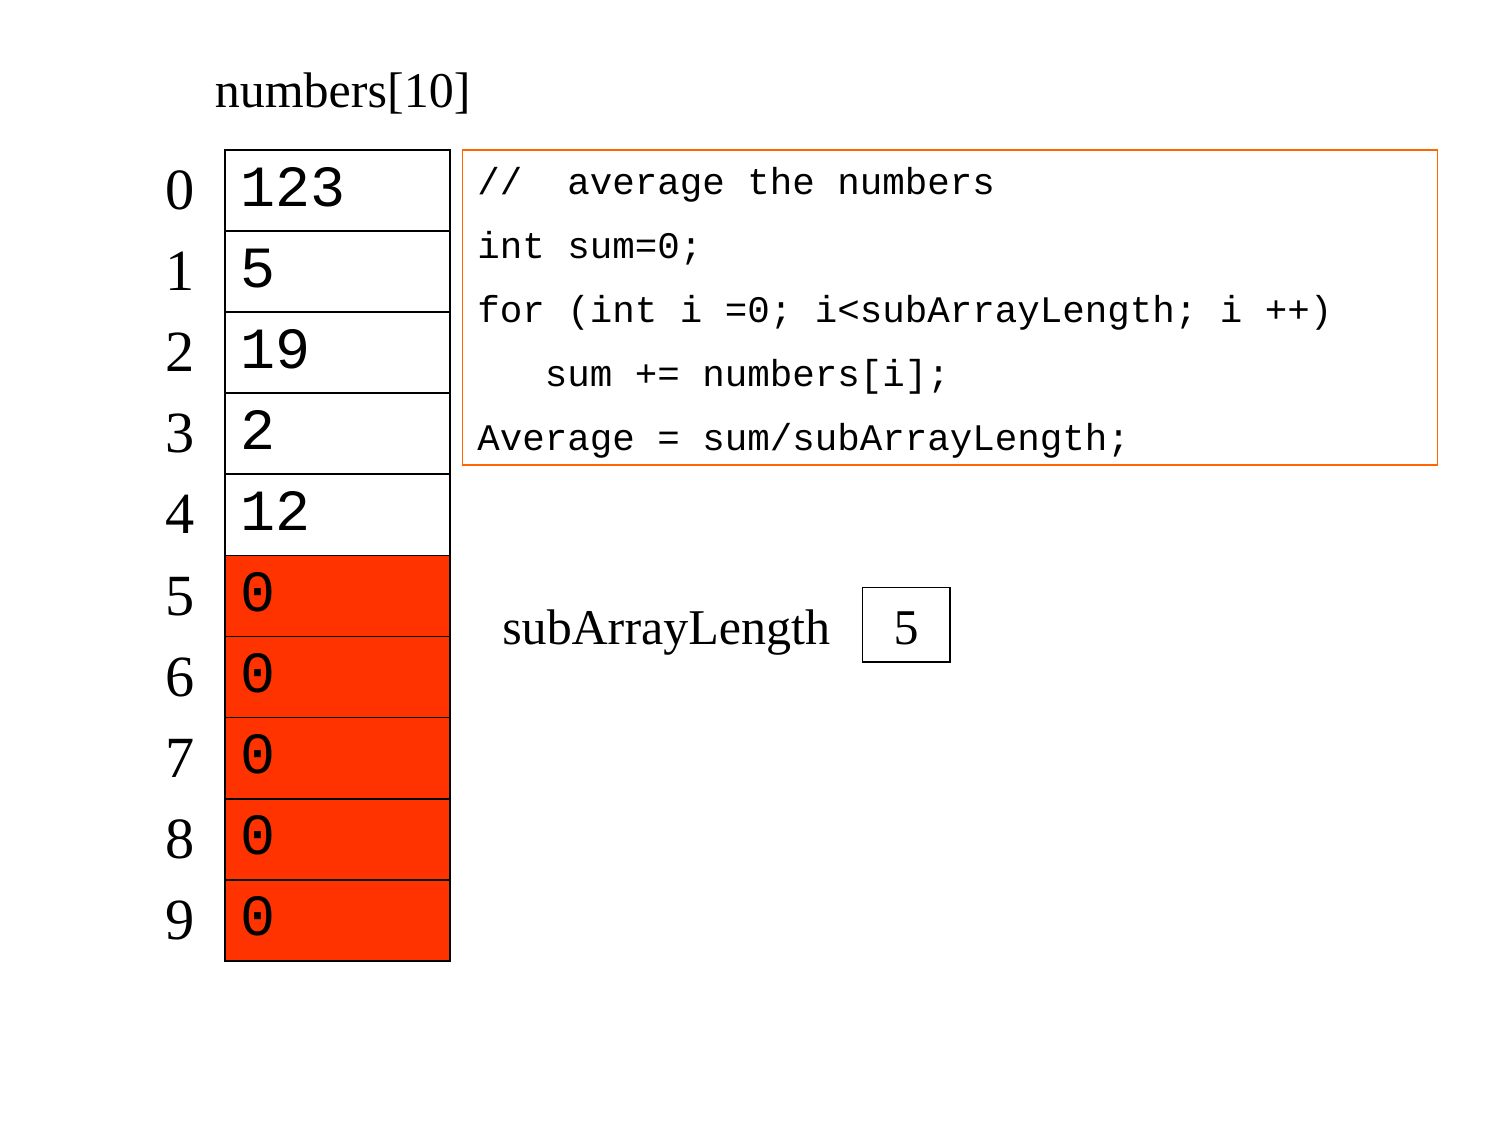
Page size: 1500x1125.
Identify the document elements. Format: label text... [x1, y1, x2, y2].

text_box subArrayLength [487, 587, 862, 663]
table_cell 7 [150, 718, 224, 799]
text_box // average the numbers int sum=0; for (int i =0; i<subArrayLength; i ++) sum += numbers[i]; Average = sum/subArrayLength; [462, 149, 1438, 465]
table_cell 0 [226, 718, 449, 798]
table_cell 12 [226, 475, 449, 555]
table_cell 2 [150, 312, 224, 393]
table_cell 0 [226, 637, 449, 717]
table_cell 2 [226, 394, 449, 473]
table_cell 19 [226, 313, 449, 392]
table_cell 6 [150, 636, 224, 718]
table_cell 0 [226, 556, 449, 636]
table_cell 1 [150, 231, 224, 312]
table_header 123 [226, 151, 449, 230]
table_cell 5 [226, 232, 449, 311]
table_cell 0 [226, 881, 449, 960]
table_header 0 [150, 150, 224, 231]
table_cell 8 [150, 799, 224, 880]
table_cell 9 [150, 880, 224, 961]
table_cell 0 [226, 800, 449, 879]
table_cell 4 [150, 474, 224, 555]
text_box numbers[10] [200, 49, 525, 125]
table_cell 3 [150, 393, 224, 474]
text_box 5 [862, 587, 950, 663]
table_cell 5 [150, 555, 224, 636]
